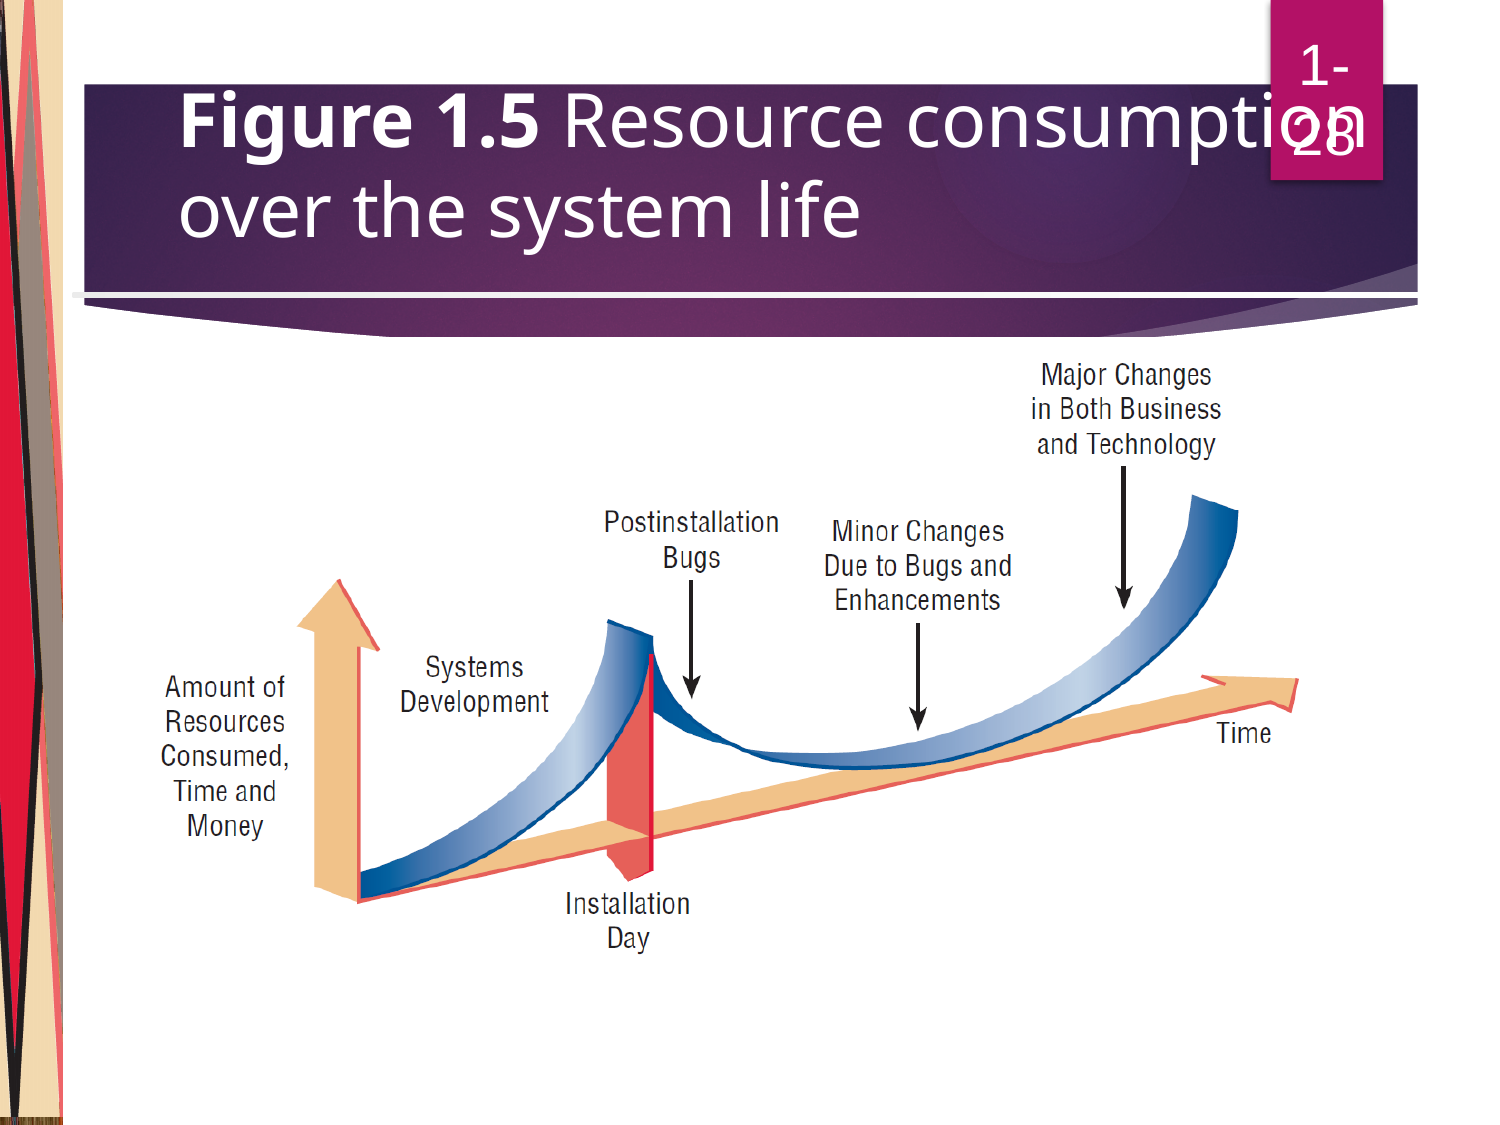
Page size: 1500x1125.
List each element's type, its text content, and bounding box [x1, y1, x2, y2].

picture [137, 337, 1363, 964]
slide_number 1-28 [1259, 48, 1390, 175]
picture [0, 0, 63, 1125]
title Figure 1.5 Resource consumption over the system life [162, 62, 1400, 263]
